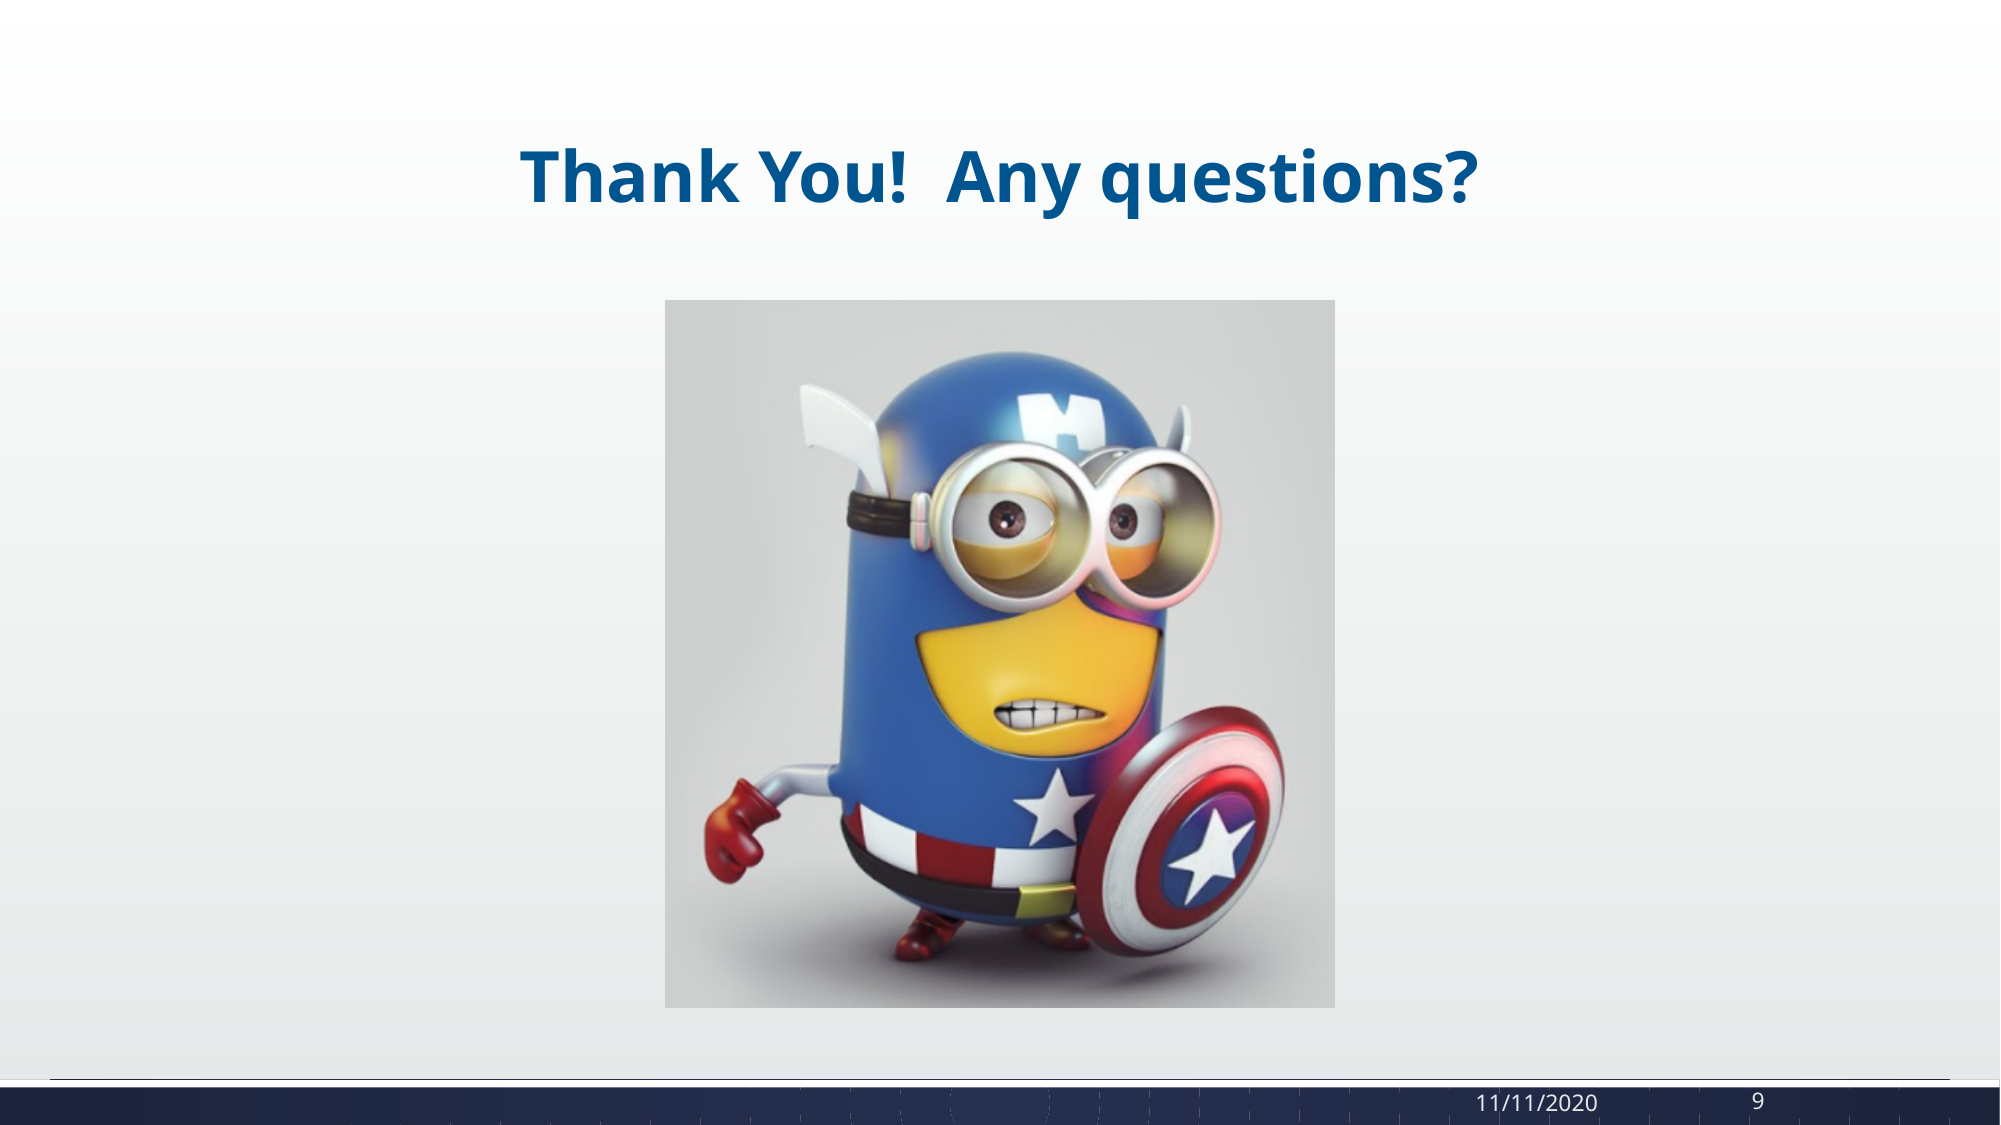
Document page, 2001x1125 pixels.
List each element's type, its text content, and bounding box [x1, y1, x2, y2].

title Thank You! Any questions? [219, 76, 1780, 225]
picture [665, 300, 1335, 1008]
slide_number 9 [1674, 1083, 1780, 1122]
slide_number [1456, 1083, 1614, 1122]
